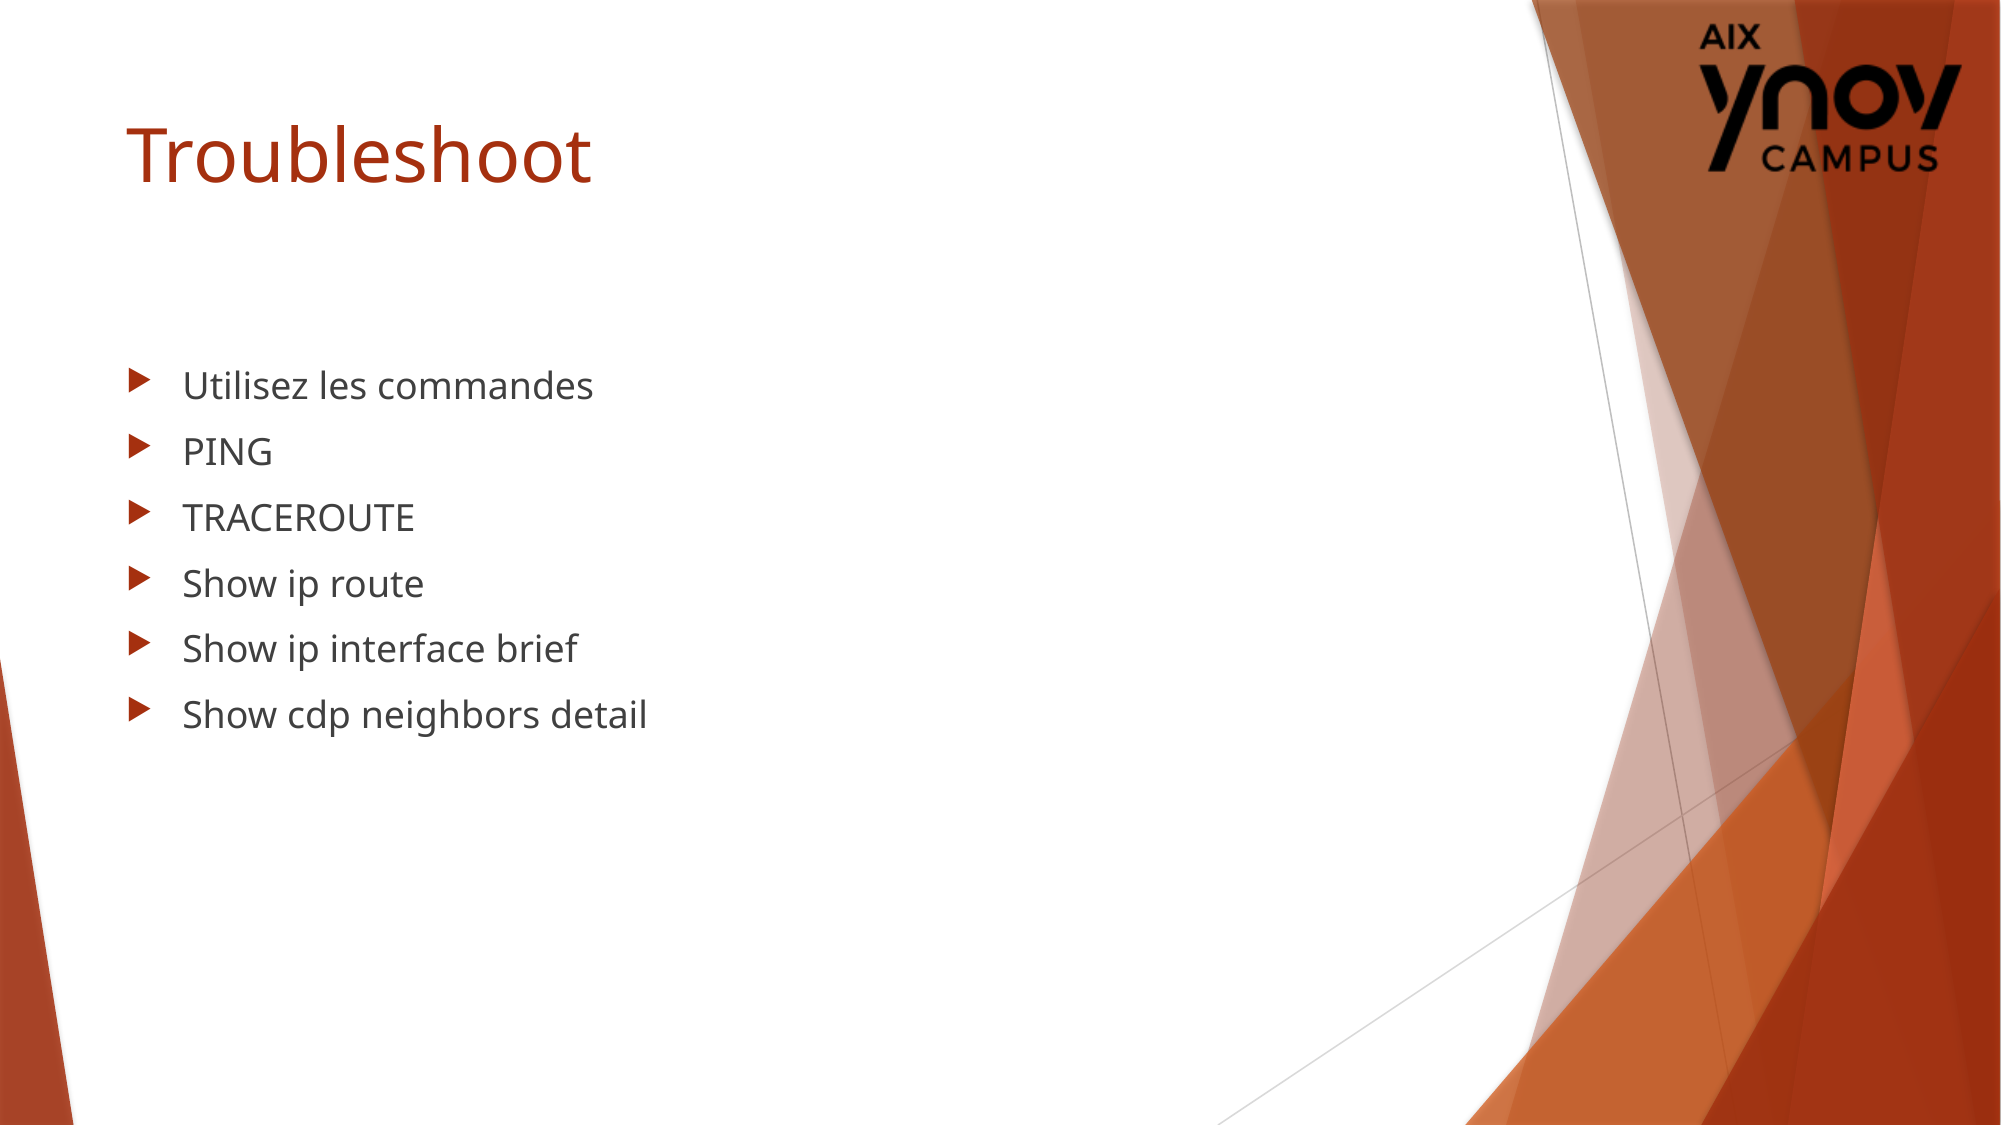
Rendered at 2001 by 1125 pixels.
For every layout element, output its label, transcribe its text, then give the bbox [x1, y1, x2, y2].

title Troubleshoot [111, 99, 1522, 317]
picture [1674, 0, 1987, 197]
list Utilisez les commandes PING TRACEROUTE Show ip route Show ip interface brief Show cdp neighbors detail [111, 354, 1522, 992]
